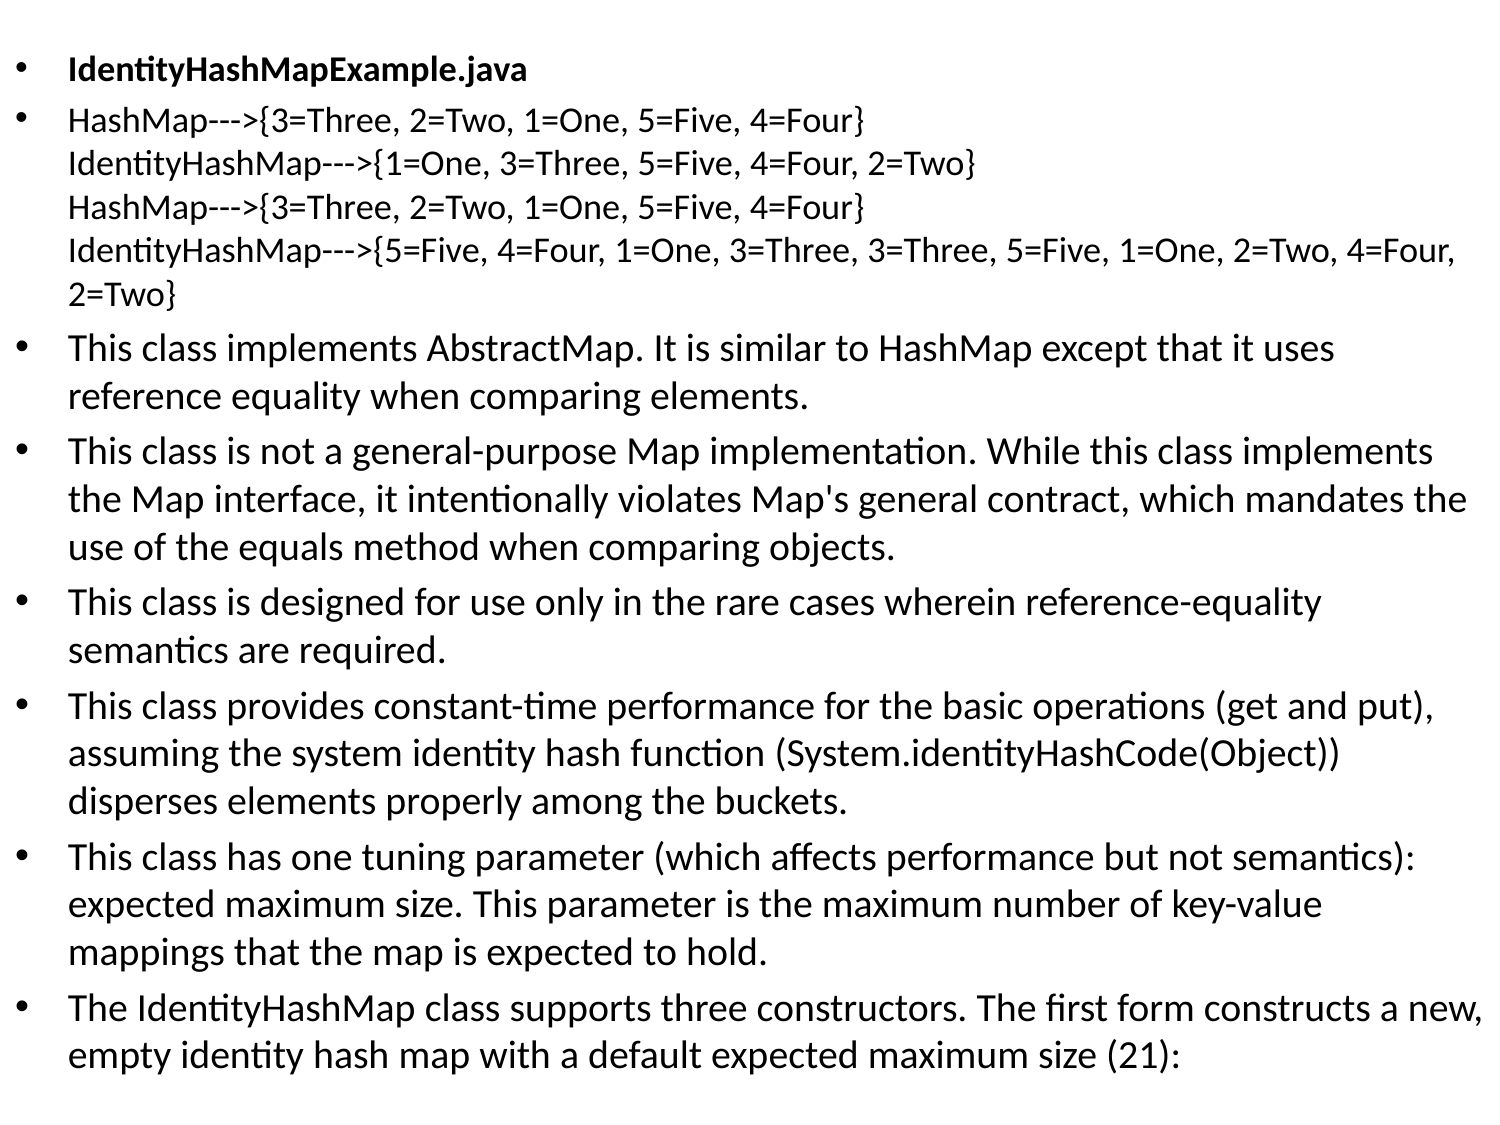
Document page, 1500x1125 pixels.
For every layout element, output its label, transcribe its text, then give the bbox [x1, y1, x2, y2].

list IdentityHashMapExample.java HashMap--->{3=Three, 2=Two, 1=One, 5=Five, 4=Four} IdentityHashMap--->{1=One, 3=Three, 5=Five, 4=Four, 2=Two} HashMap--->{3=Three, 2=Two, 1=One, 5=Five, 4=Four} IdentityHashMap--->{5=Five, 4=Four, 1=One, 3=Three, 3=Three, 5=Five, 1=One, 2=Two, 4=Four, 2=Two} This class implements AbstractMap. It is similar to HashMap except that it uses reference equality when comparing elements. This class is not a general-purpose Map implementation. While this class implements the Map interface, it intentionally violates Map's general contract, which mandates the use of the equals method when comparing objects. This class is designed for use only in the rare cases wherein reference-equality semantics are required. This class provides constant-time performance for the basic operations (get and put), assuming the system identity hash function (System.identityHashCode(Object)) disperses elements properly among the buckets. This class has one tuning parameter (which affects performance but not semantics): expected maximum size. This parameter is the maximum number of key-value mappings that the map is expected to hold. The IdentityHashMap class supports three constructors. The first form constructs a new, empty identity hash map with a default expected maximum size (21): [0, 37, 1500, 1088]
